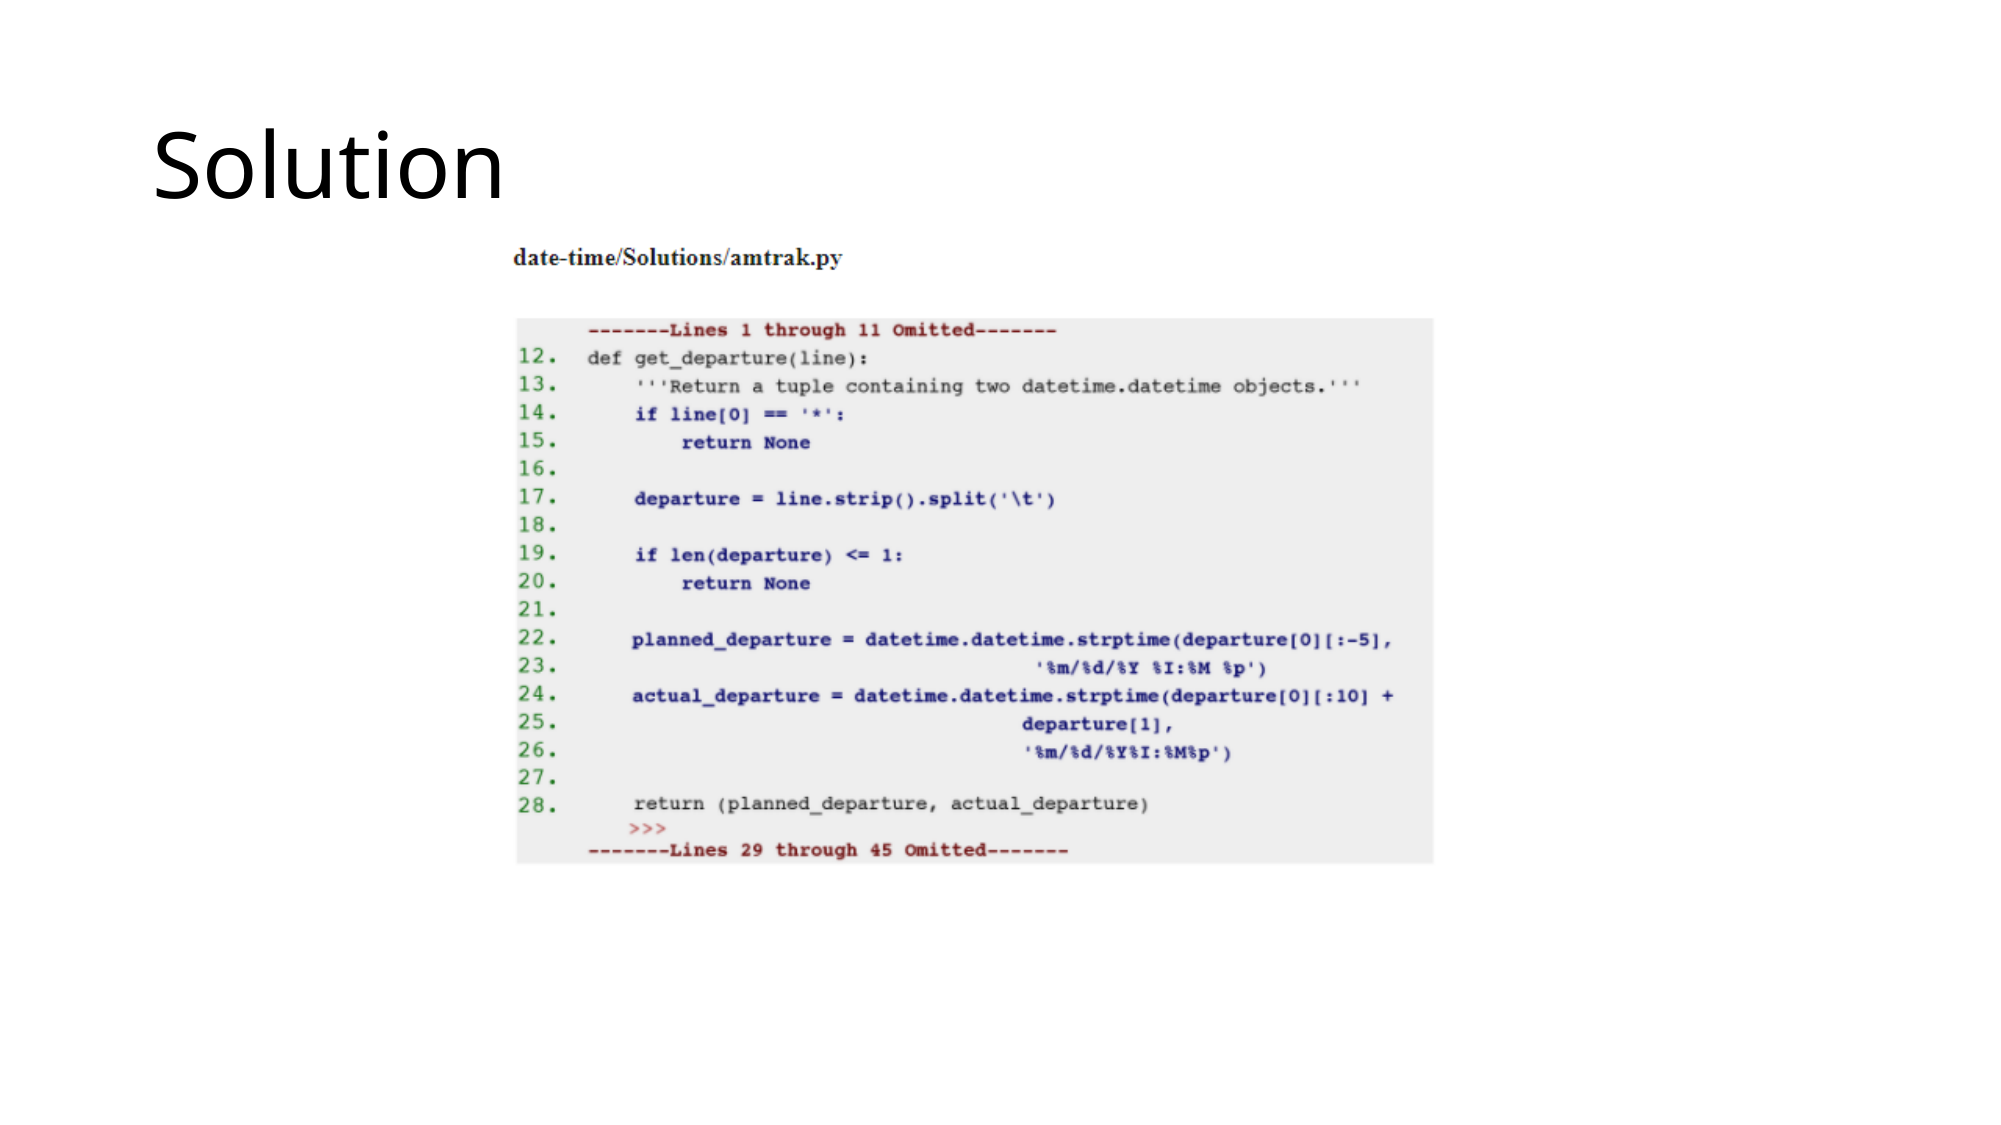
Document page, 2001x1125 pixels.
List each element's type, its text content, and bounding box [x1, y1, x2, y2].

title Solution [137, 59, 1863, 278]
picture [494, 220, 1506, 905]
